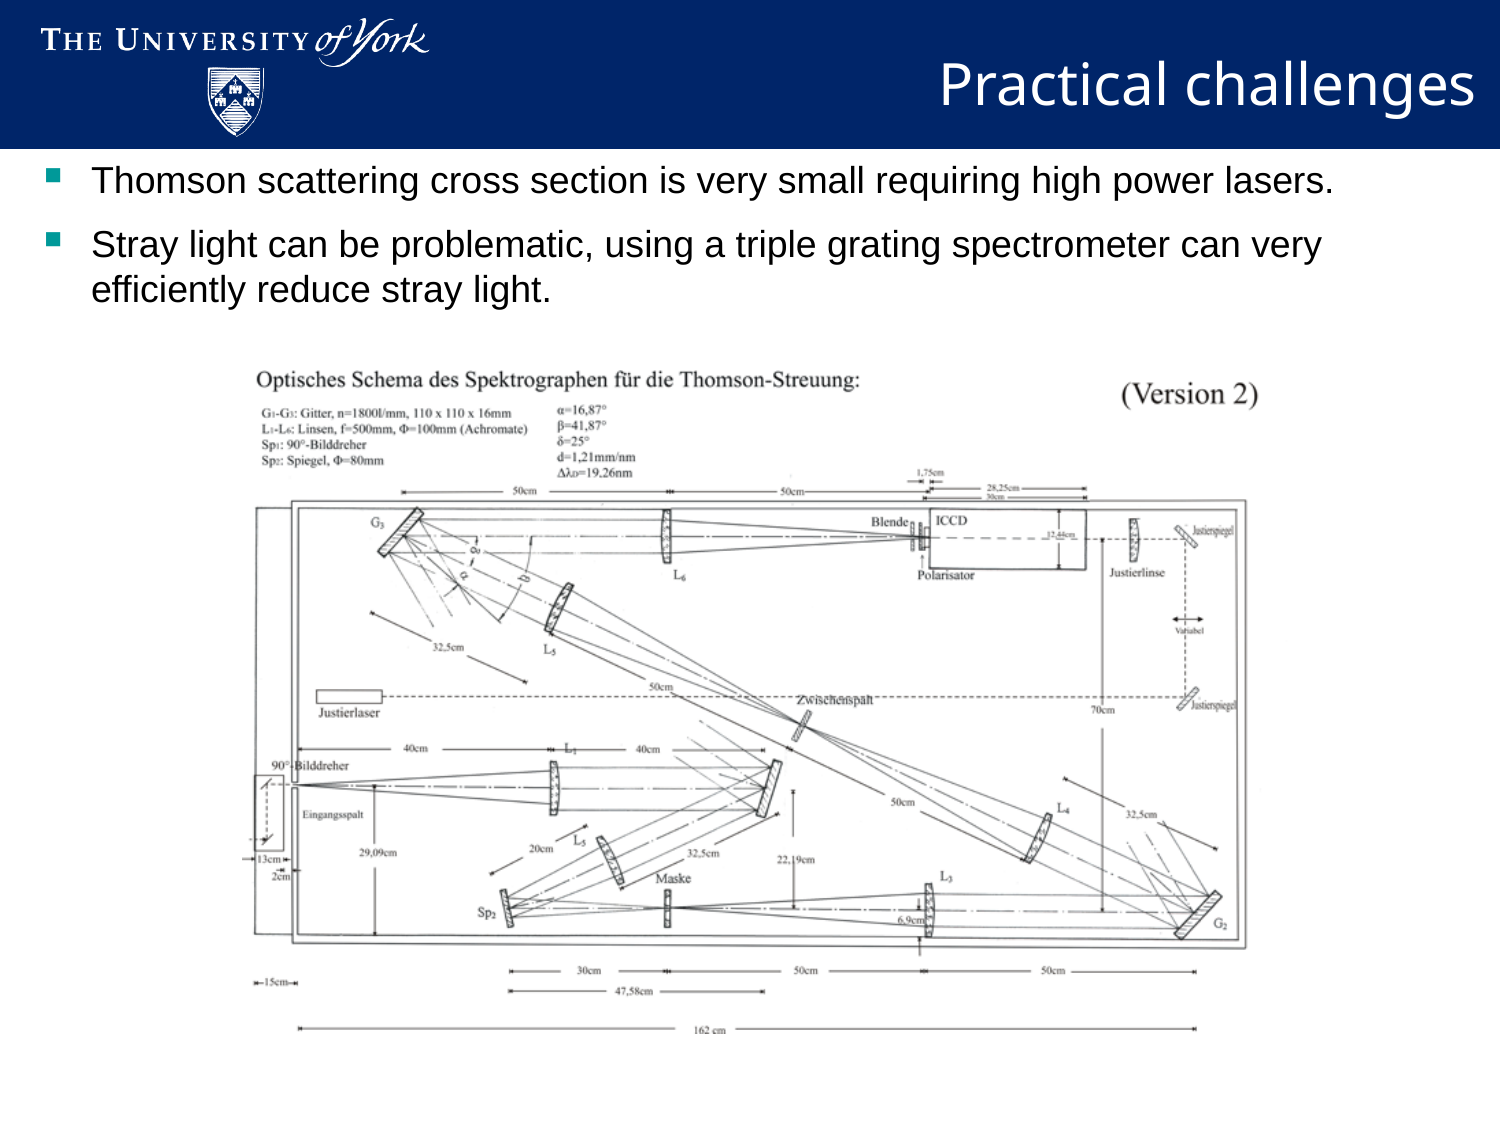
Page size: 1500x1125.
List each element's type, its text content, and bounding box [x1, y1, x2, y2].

text_box Thomson scattering cross section is very small requiring high power lasers. Stray light can be problematic, using a triple grating spectrometer can very efficiently reduce stray light. [29, 148, 1447, 318]
picture [241, 323, 1339, 1034]
text_box Practical challenges [490, 19, 1500, 259]
picture [41, 18, 430, 138]
